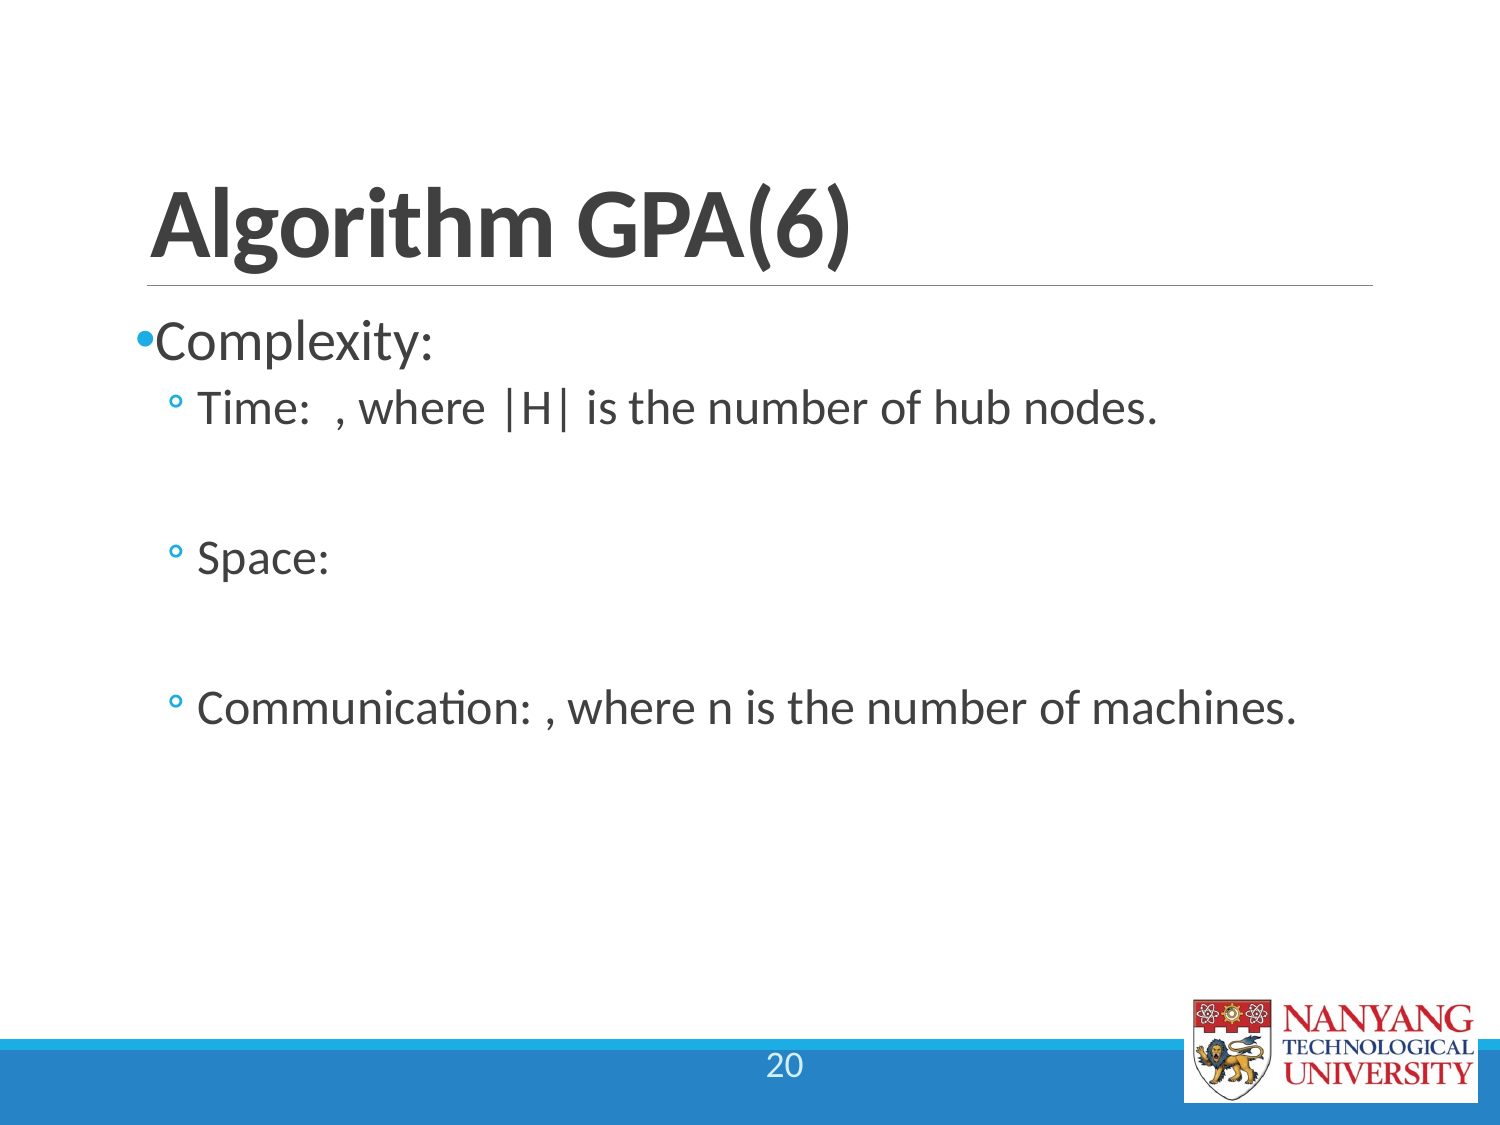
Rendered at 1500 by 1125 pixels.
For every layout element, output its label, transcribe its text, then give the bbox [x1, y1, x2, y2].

picture [1184, 990, 1478, 1103]
text_box 20 [681, 1024, 819, 1100]
title Algorithm GPA(6) [135, 47, 1373, 285]
